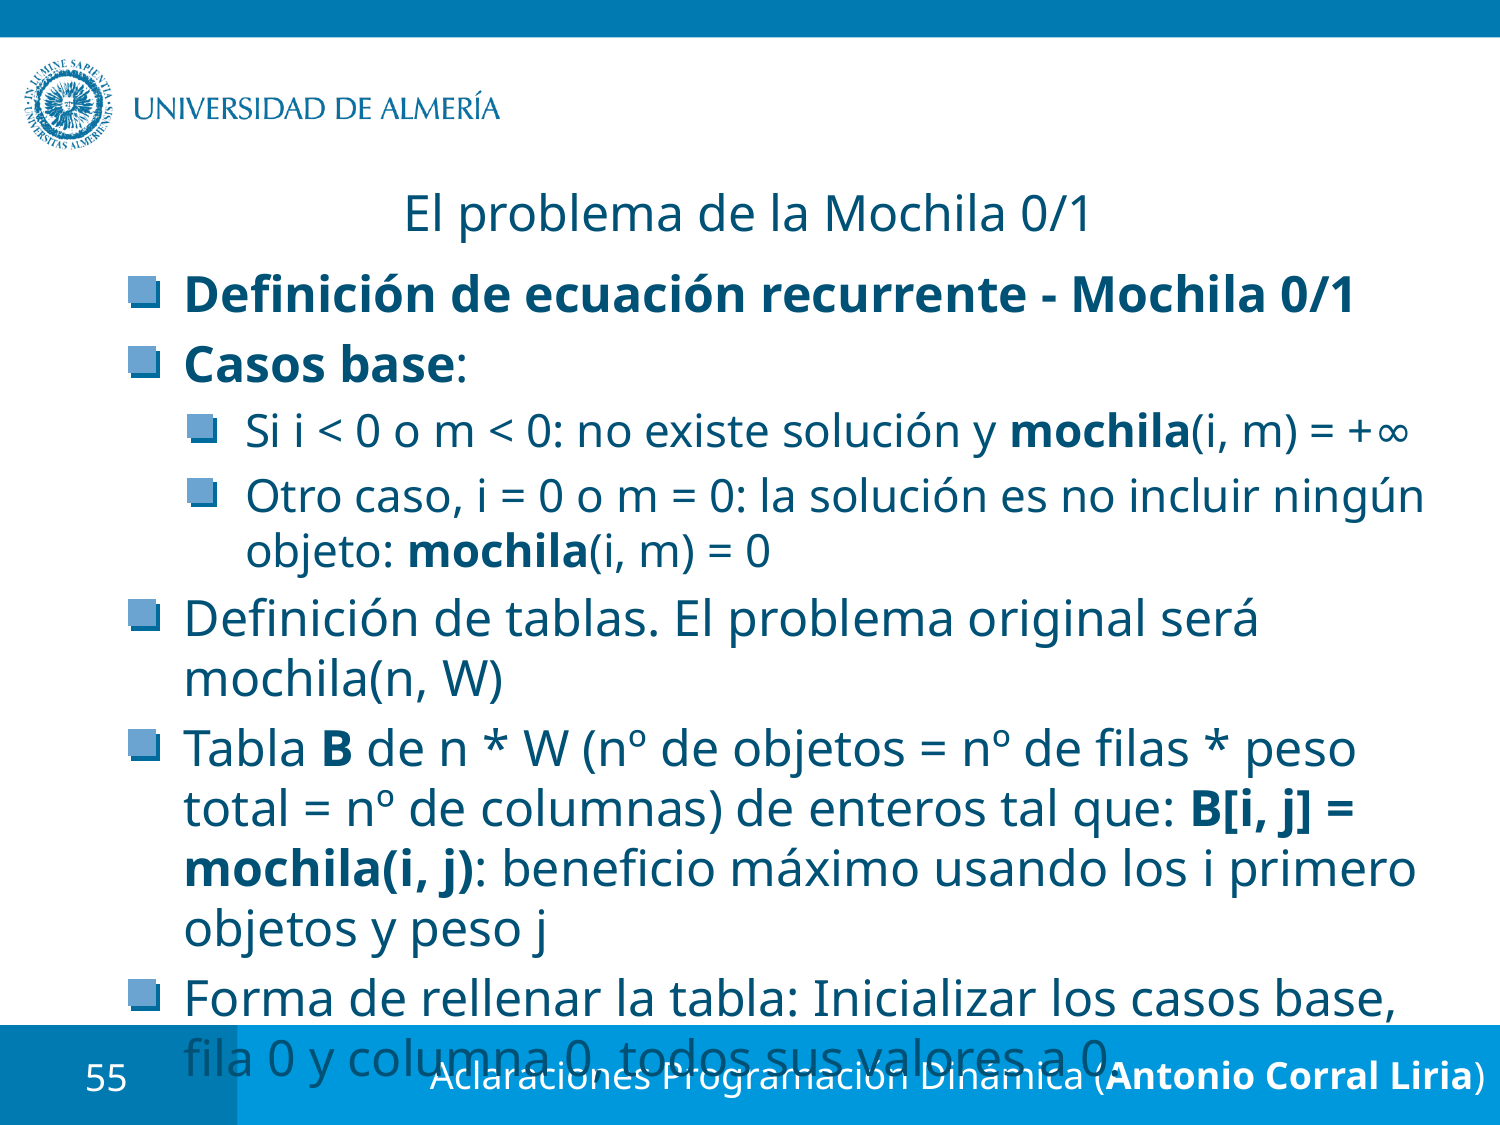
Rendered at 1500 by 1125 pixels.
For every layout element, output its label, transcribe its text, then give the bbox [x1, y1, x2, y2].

title El problema de la Mochila 0/1 [123, 179, 1376, 244]
slide_number 55 [52, 1046, 160, 1095]
list Definición de ecuación recurrente - Mochila 0/1 Casos base: Si i < 0 o m < 0: no existe solución y mochila(i, m) = +∞ Otro caso, i = 0 o m = 0: la solución es no incluir ningún objeto: mochila(i, m) = 0 Definición de tablas. El problema original será mochila(n, W) Tabla B de n * W (nº de objetos = nº de filas * peso total = nº de columnas) de enteros tal que: B[i, j] = mochila(i, j): beneficio máximo usando los i primero objetos y peso j Forma de rellenar la tabla: Inicializar los casos base, fila 0 y columna 0, todos sus valores a 0. [112, 255, 1471, 1024]
picture [24, 59, 500, 150]
